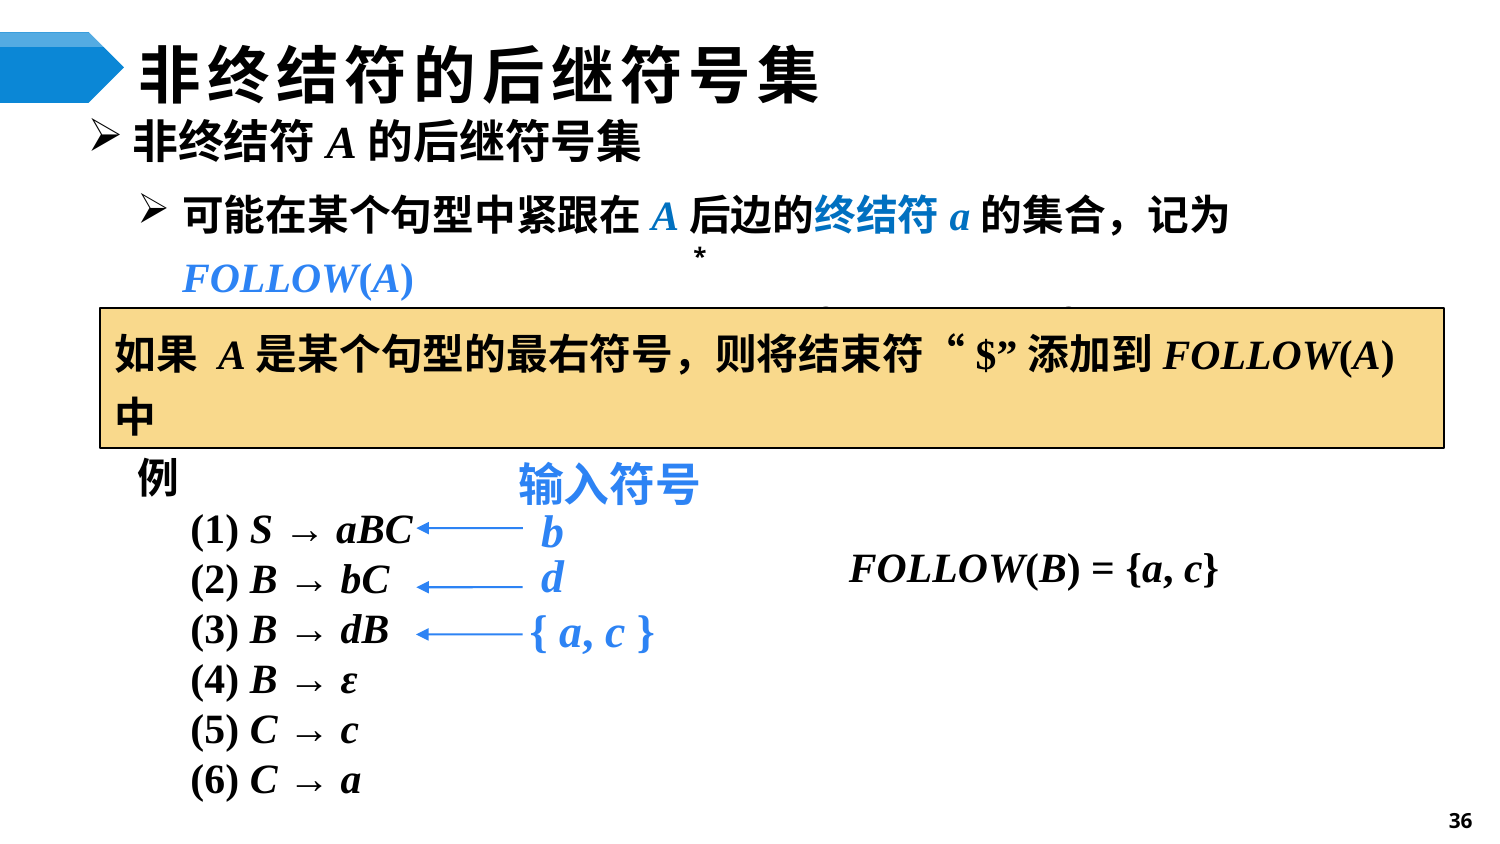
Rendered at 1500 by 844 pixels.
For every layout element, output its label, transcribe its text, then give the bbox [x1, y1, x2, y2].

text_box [415, 456, 718, 667]
text_box FOLLOW(B) = {a, c} [834, 533, 1235, 599]
slide_number 36 [1420, 798, 1500, 844]
list 非终结符A的后继符号集 可能在某个句型中紧跟在A后边的终结符a的集合，记为FOLLOW(A) FOLLOW(A) = { a | S  αAaβ, a∈VT，α, β∈(VT∪VN)*} 例 (1) S → aBC (2) B → bC (3) B → dB (4) B → ε (5) C → c (6) C → a [72, 105, 1477, 800]
title 非终结符的后继符号集 [123, 43, 1425, 103]
text_box 如果 A是某个句型的最右符号，则将结束符“$”添加到FOLLOW(A)中 [100, 308, 1444, 448]
text_box * [678, 228, 722, 294]
